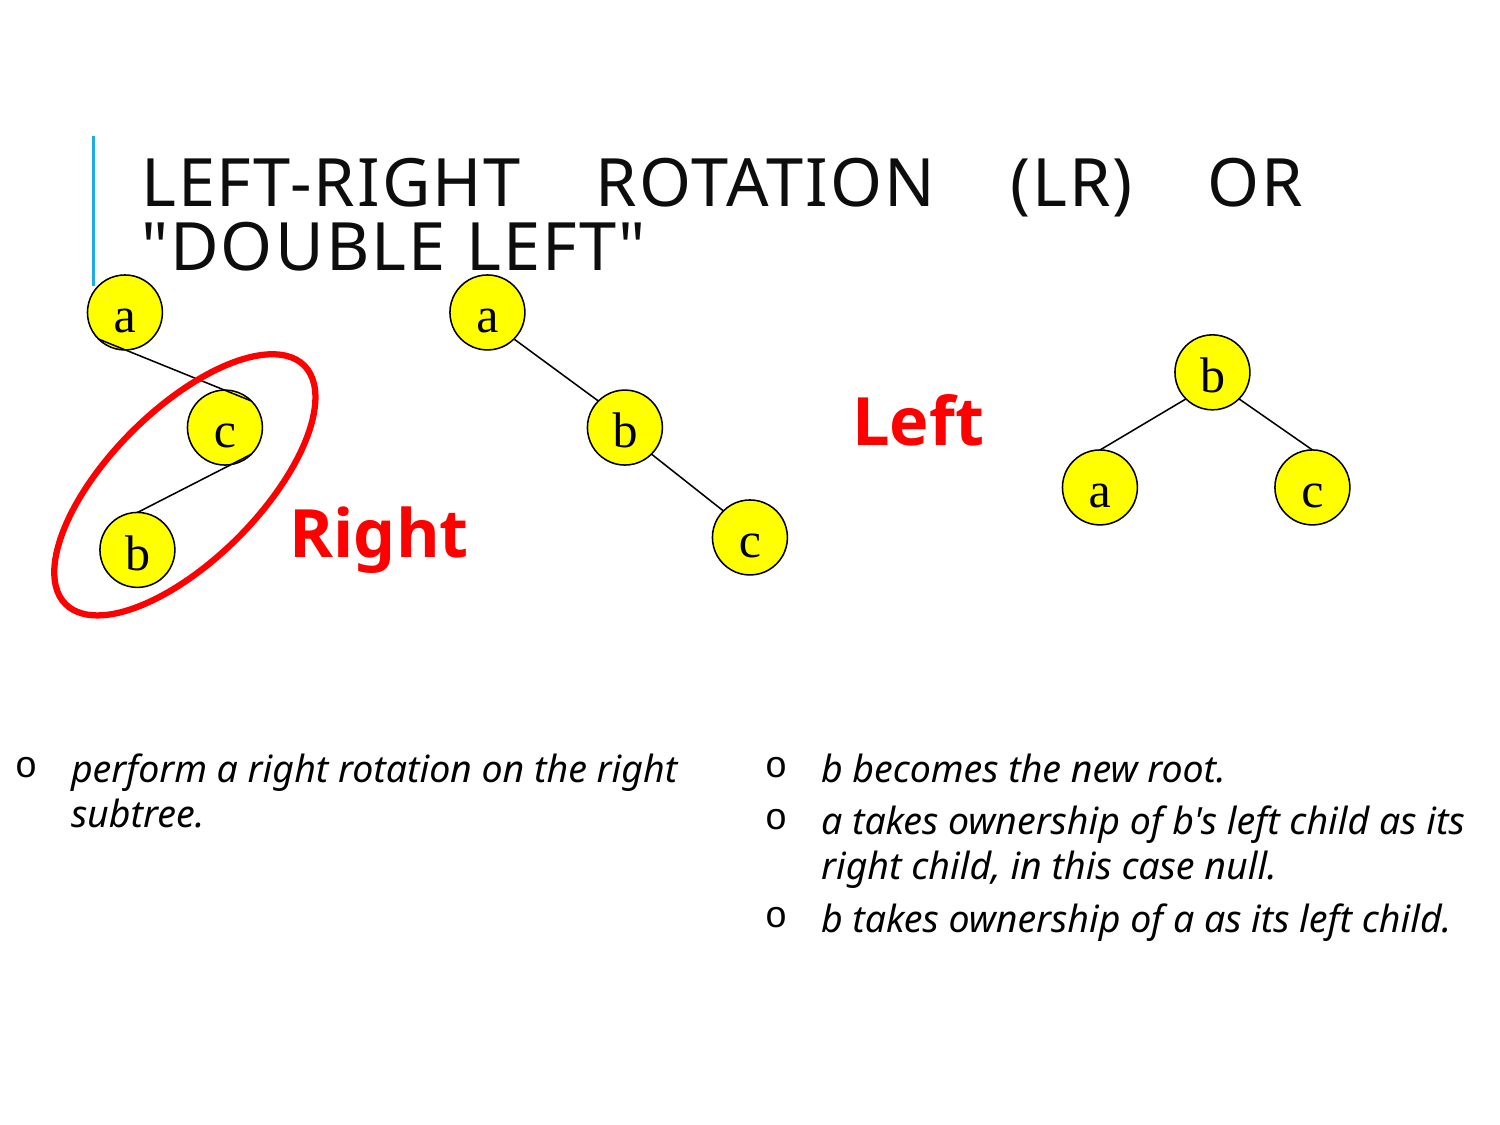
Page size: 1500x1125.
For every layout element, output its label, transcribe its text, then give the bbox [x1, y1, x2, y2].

text_box Right [275, 474, 600, 588]
text_box b [1174, 334, 1250, 410]
text_box [54, 354, 316, 616]
text_box b becomes the new root. a takes ownership of b's left child as its right child, in this case null. b takes ownership of a as its left child. [750, 737, 1500, 1093]
title Left-Right Rotation (LR) or "Double left" [126, 96, 1322, 342]
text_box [1099, 398, 1187, 451]
text_box a [1062, 450, 1138, 525]
text_box Left [837, 362, 1163, 475]
text_box c [712, 499, 788, 575]
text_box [1238, 398, 1313, 451]
text_box c [1274, 450, 1350, 525]
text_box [513, 338, 599, 402]
text_box b [587, 390, 663, 466]
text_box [651, 453, 724, 512]
text_box perform a right rotation on the right subtree. [0, 737, 750, 1093]
text_box a [449, 274, 525, 350]
text_box a [87, 274, 163, 336]
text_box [98, 338, 252, 402]
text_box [137, 453, 252, 513]
